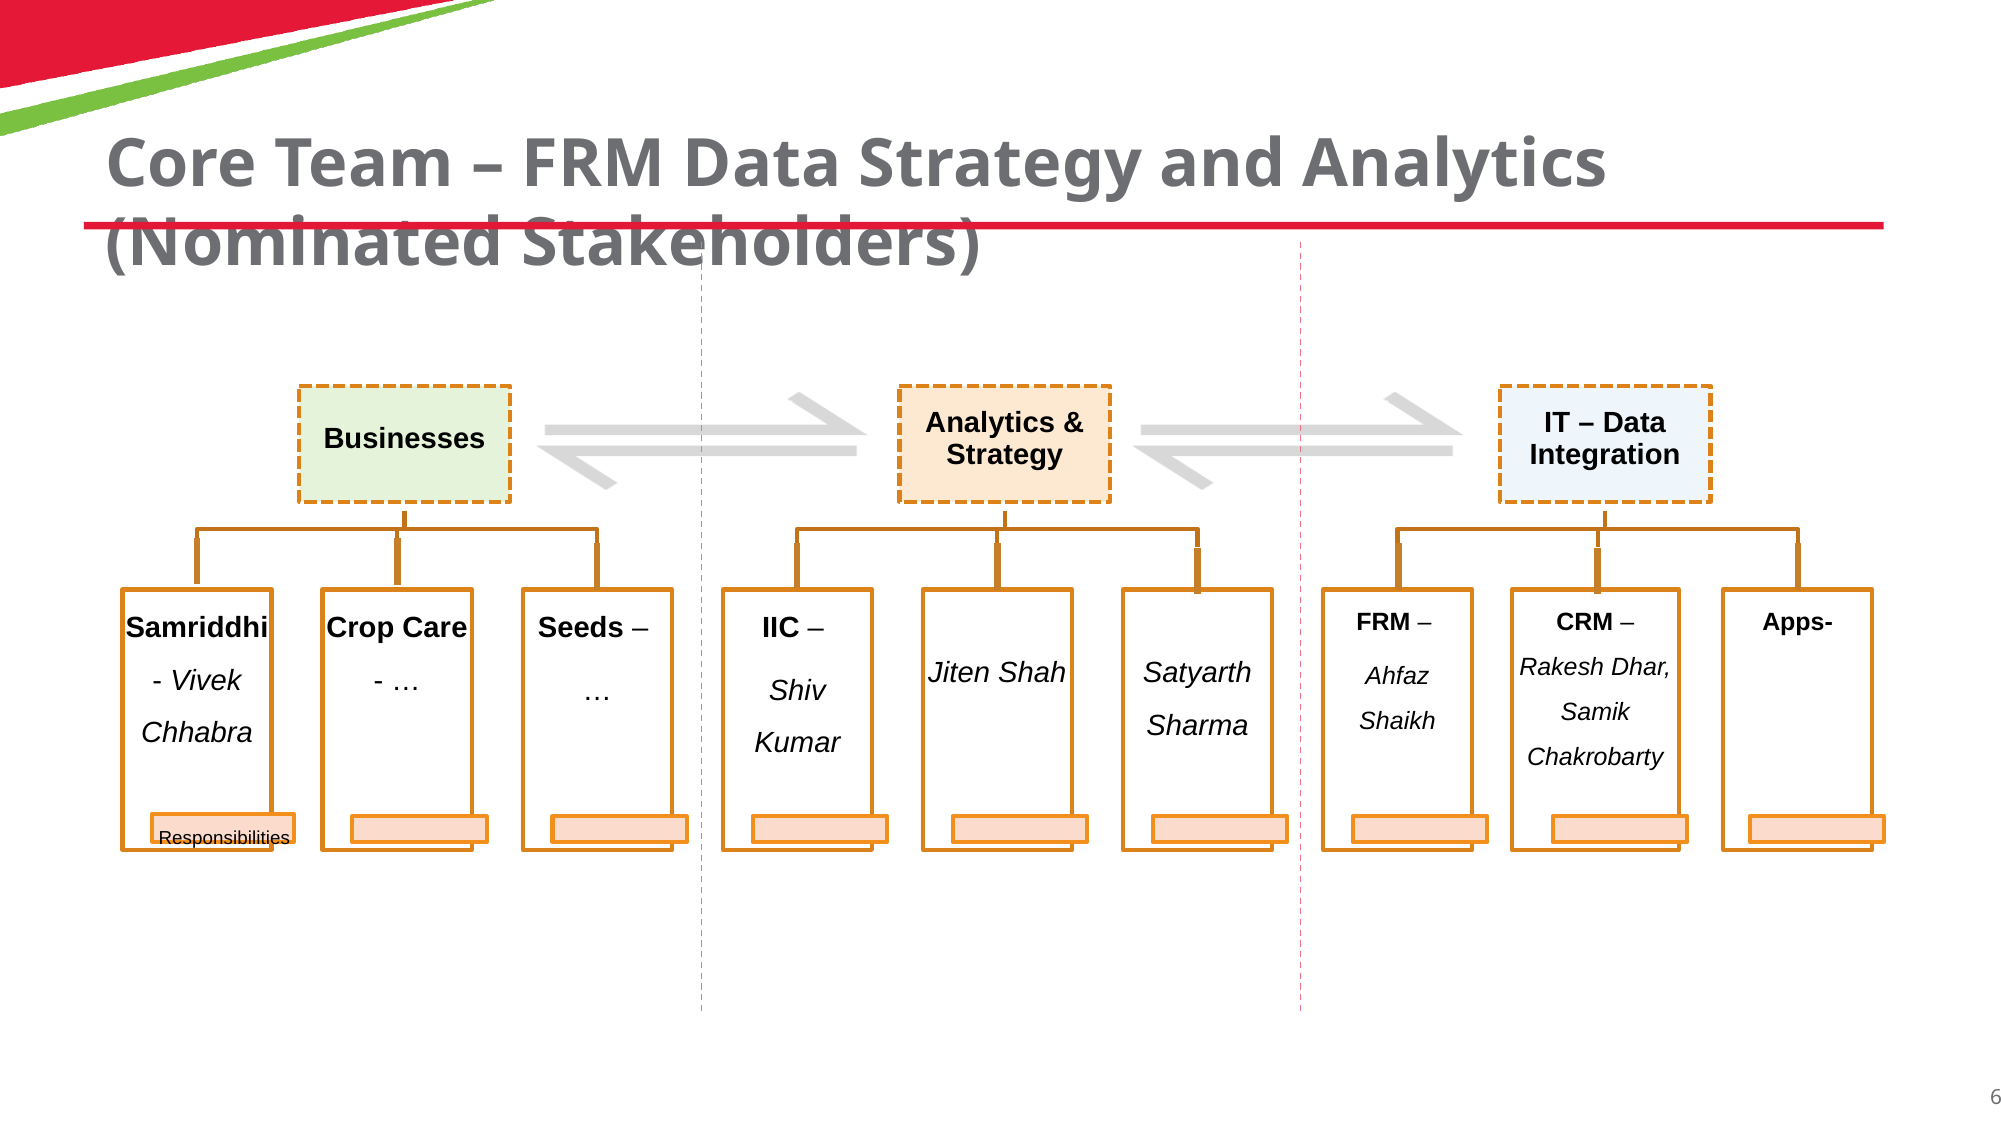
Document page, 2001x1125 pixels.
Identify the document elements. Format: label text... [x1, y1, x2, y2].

text_box Apps- [1721, 587, 1874, 852]
text_box Businesses [297, 384, 512, 504]
text_box Analytics & Strategy [897, 384, 1112, 504]
picture [0, 0, 497, 136]
text_box [395, 531, 401, 538]
text_box CRM – Rakesh Dhar, Samik Chakrobarty [1510, 587, 1681, 852]
text_box [195, 510, 407, 547]
text_box Seeds – … [521, 587, 674, 852]
text_box Responsibilities [150, 812, 296, 844]
title Core Team – FRM Data Strategy and Analytics (Nominated Stakeholders) [104, 119, 1905, 201]
text_box [751, 814, 889, 844]
text_box [1748, 814, 1886, 844]
text_box [1551, 814, 1689, 844]
text_box [350, 814, 489, 844]
text_box [1395, 510, 1607, 547]
picture [1133, 388, 1300, 498]
text_box IIC – Shiv Kumar [721, 587, 874, 852]
picture [702, 388, 867, 498]
text_box [1006, 511, 1200, 547]
text_box FRM – Ahfaz Shaikh [1321, 587, 1474, 852]
text_box [83, 221, 1884, 230]
text_box [951, 814, 1089, 844]
text_box [1596, 531, 1601, 547]
text_box [995, 531, 1001, 543]
text_box [795, 510, 1007, 547]
text_box Crop Care - … [320, 587, 474, 852]
picture [1302, 388, 1463, 498]
text_box [1607, 511, 1800, 547]
text_box IT – Data Integration [1498, 384, 1713, 504]
text_box [1151, 814, 1289, 844]
text_box Jiten Shah [921, 587, 1074, 852]
text_box Samriddhi - Vivek Chhabra [120, 587, 274, 852]
picture [536, 388, 701, 498]
text_box [407, 511, 599, 547]
text_box [550, 814, 689, 844]
text_box [1351, 814, 1489, 844]
text_box Satyarth Sharma [1121, 587, 1274, 852]
